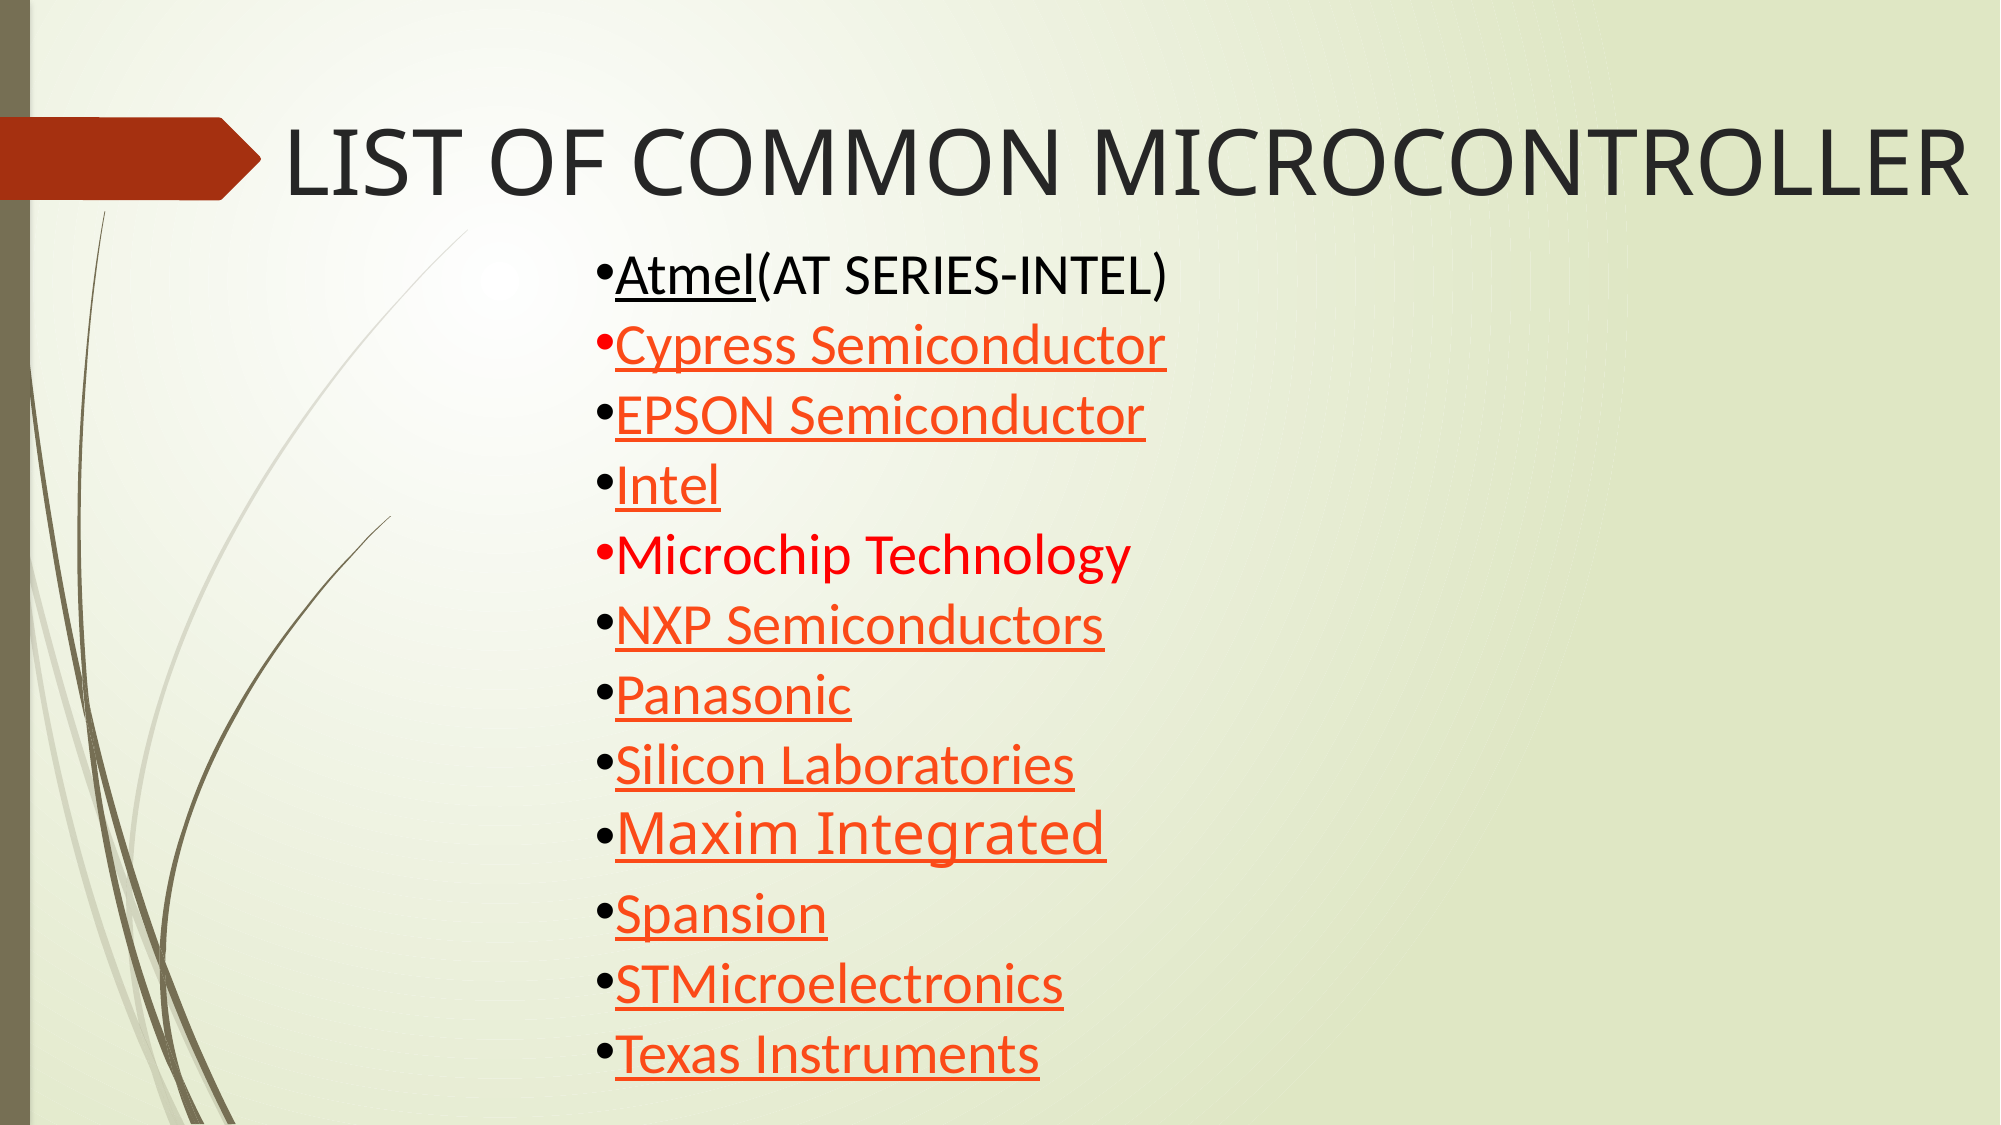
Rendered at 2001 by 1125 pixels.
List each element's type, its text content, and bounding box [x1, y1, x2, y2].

title LIST OF COMMON MICROCONTROLLER [238, 96, 2000, 307]
text_box Atmel(AT SERIES-INTEL) Cypress Semiconductor EPSON Semiconductor Intel Microchip Technology NXP Semiconductors Panasonic Silicon Laboratories Maxim Integrated Spansion STMicroelectronics Texas Instruments [579, 228, 1330, 1093]
